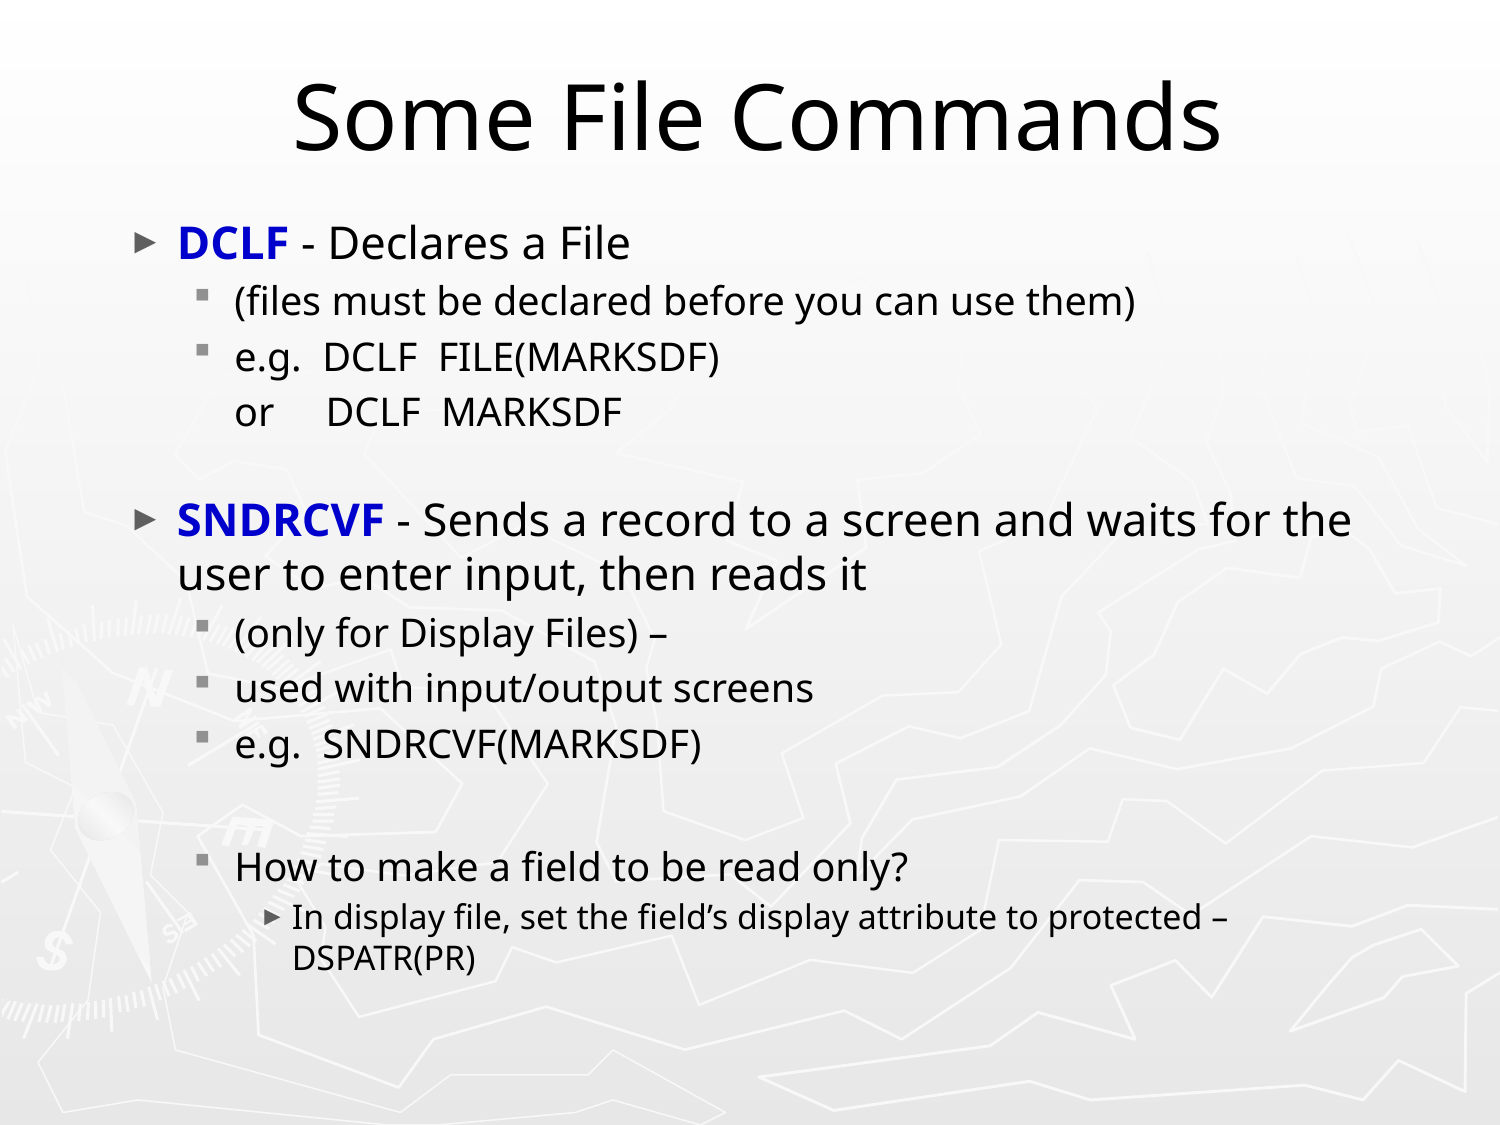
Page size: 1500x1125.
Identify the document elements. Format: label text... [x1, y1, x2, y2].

title Some File Commands [120, 40, 1396, 188]
list DCLF - Declares a File (files must be declared before you can use them) e.g. DCLF FILE(MARKSDF) or DCLF MARKSDF SNDRCVF - Sends a record to a screen and waits for the user to enter input, then reads it (only for Display Files) – used with input/output screens e.g. SNDRCVF(MARKSDF) How to make a field to be read only? In display file, set the field’s display attribute to protected – DSPATR(PR) [112, 206, 1388, 988]
